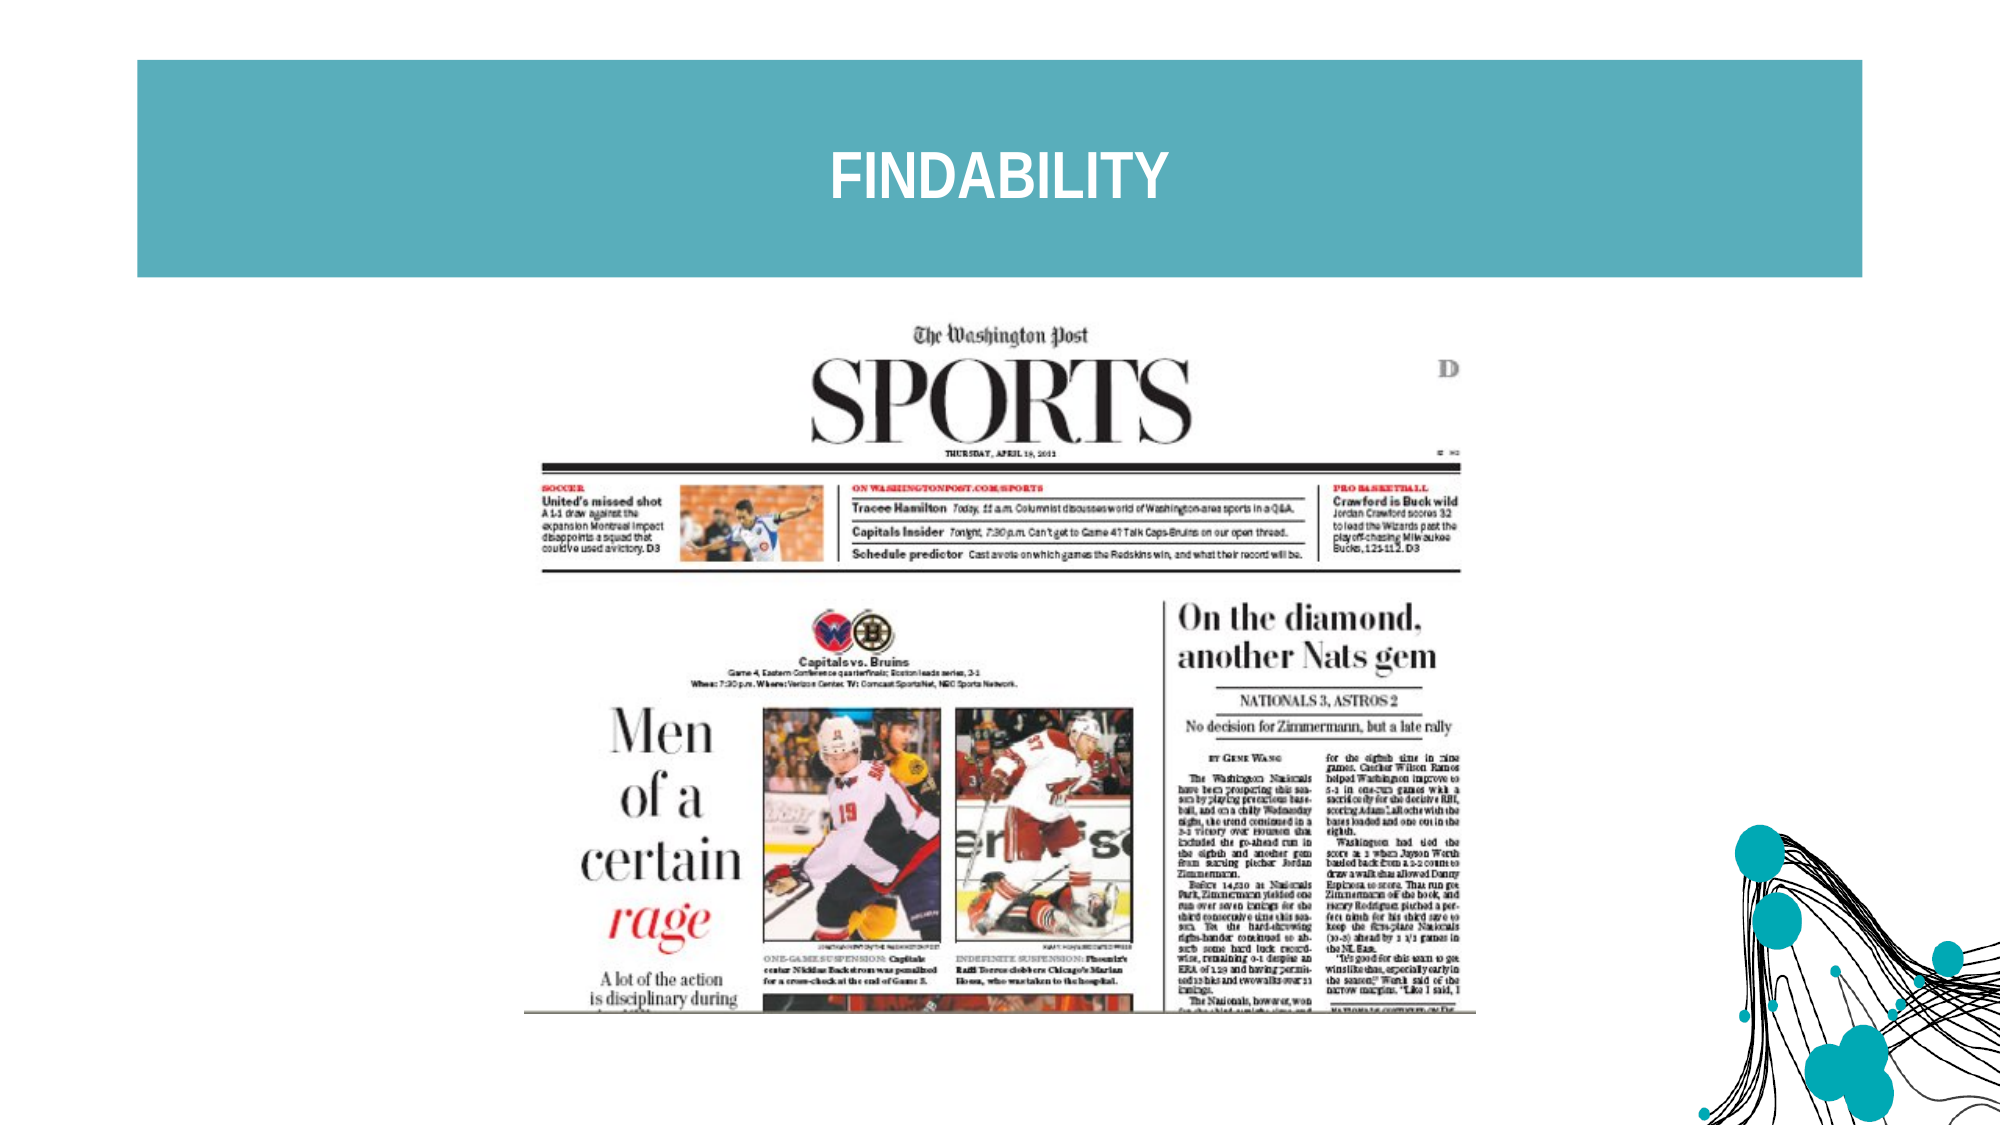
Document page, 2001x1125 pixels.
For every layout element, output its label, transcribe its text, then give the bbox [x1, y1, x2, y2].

picture [1685, 746, 2000, 1125]
picture [523, 309, 1476, 1014]
title FINDABILITY [137, 59, 1863, 278]
